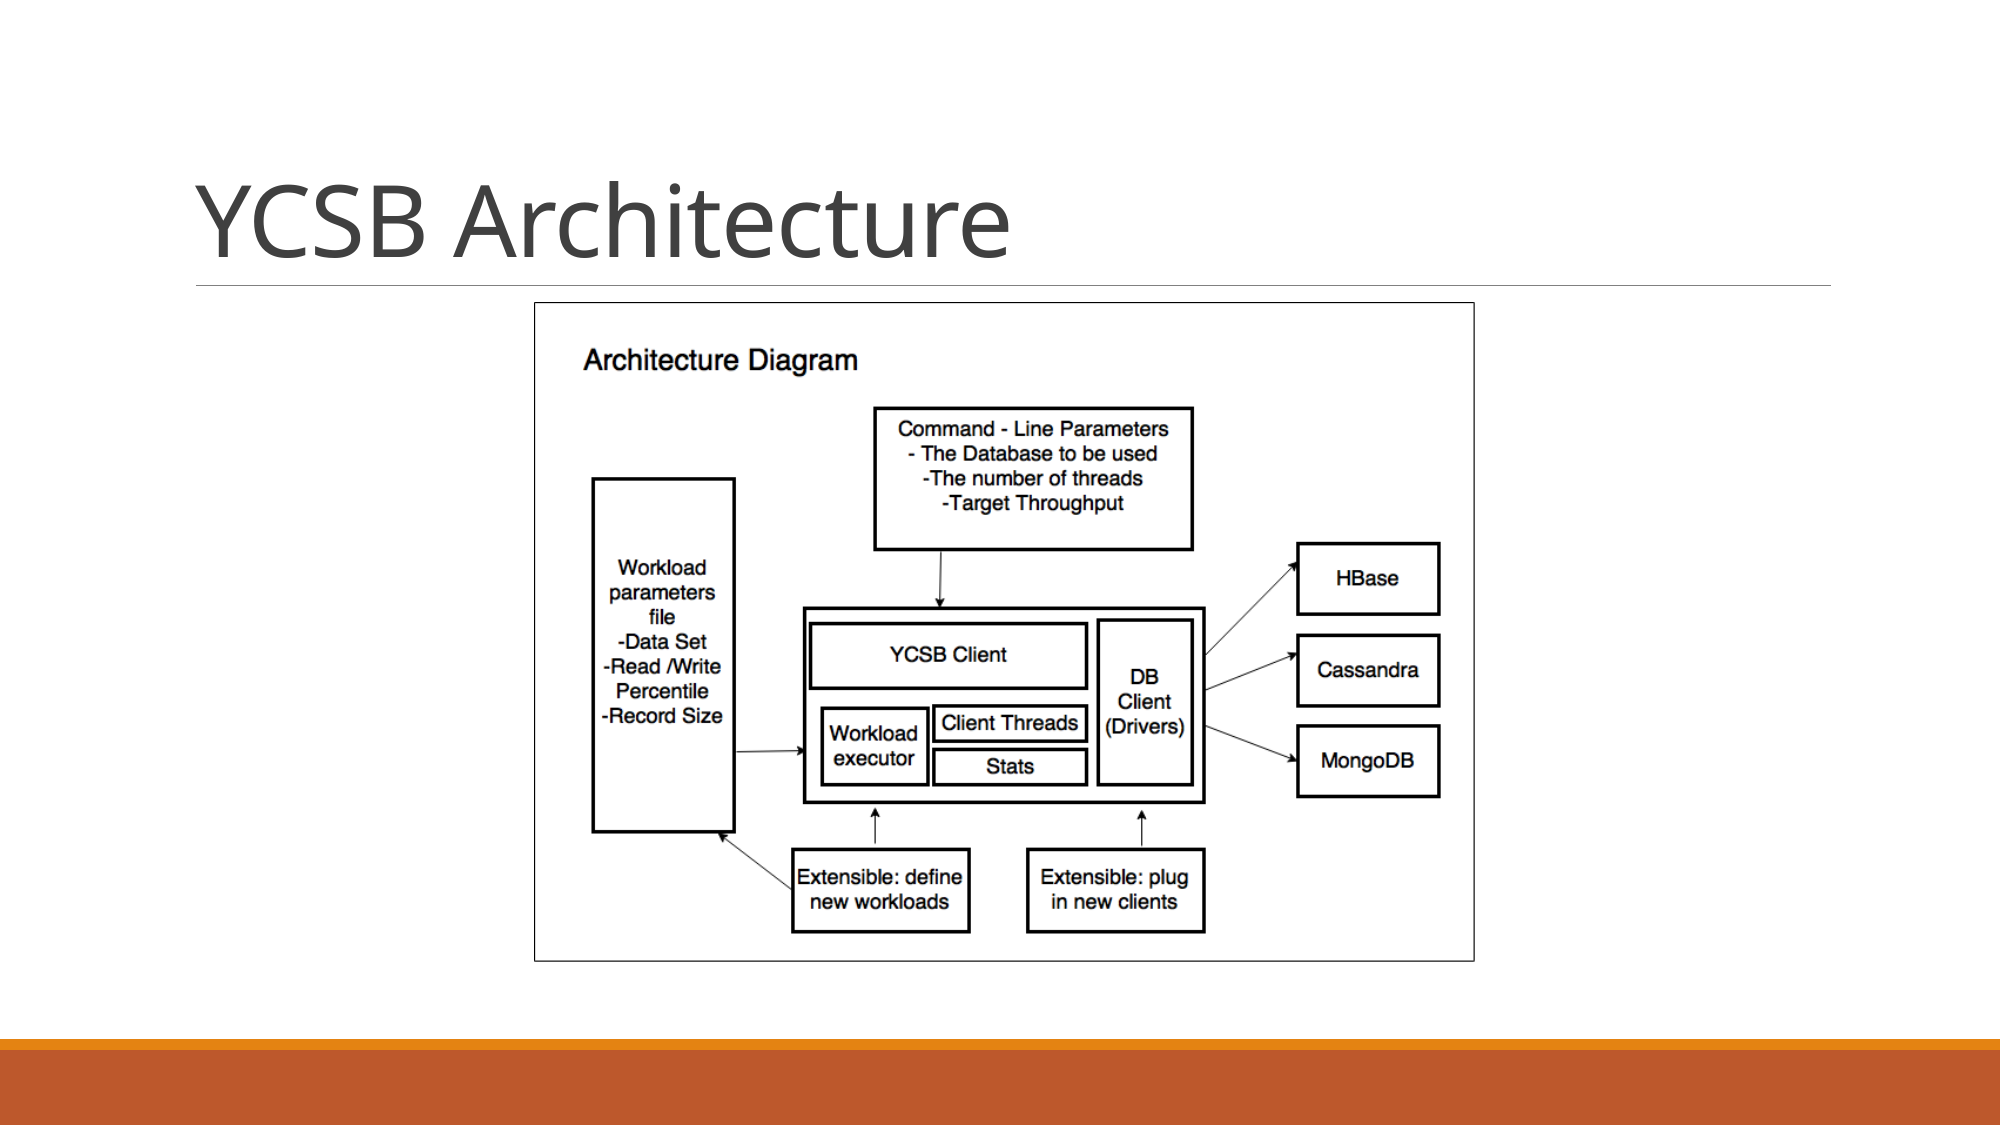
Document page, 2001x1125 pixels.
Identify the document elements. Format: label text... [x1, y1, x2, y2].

title YCSB Architecture [180, 47, 1830, 285]
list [533, 302, 1477, 964]
